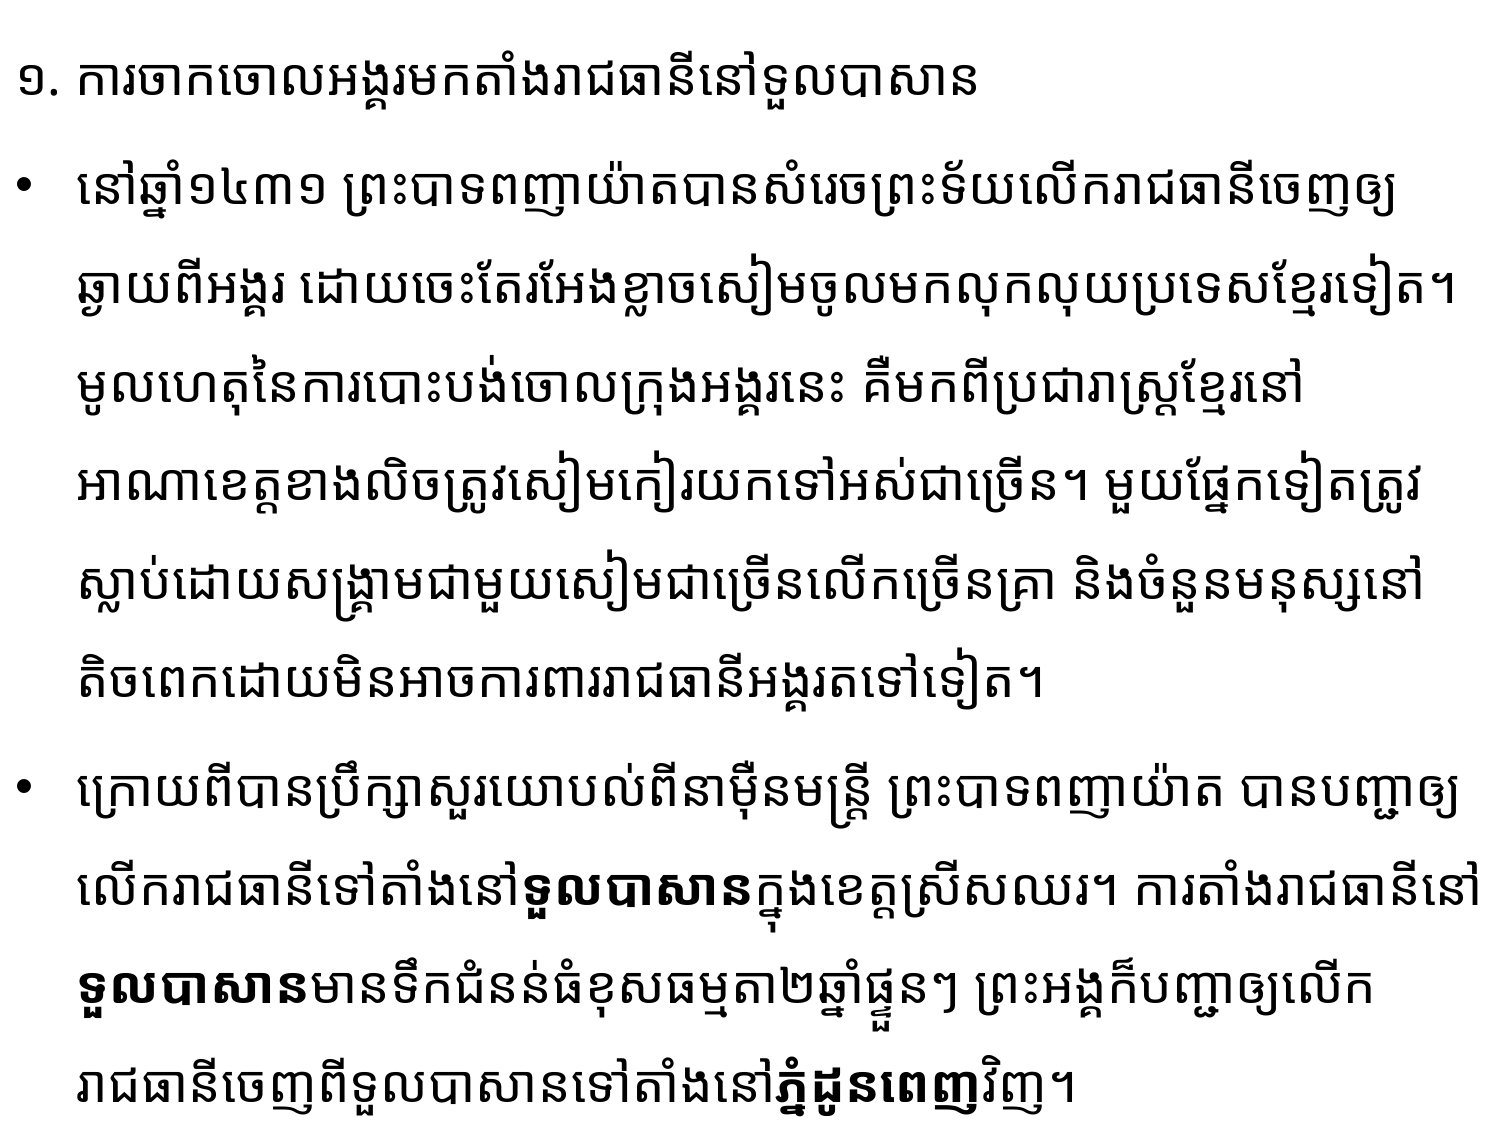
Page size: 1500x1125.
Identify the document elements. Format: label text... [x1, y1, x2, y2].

list ១. ការចាកចោលអង្គរមកតាំងរាជធានីនៅទួលបាសាន នៅឆ្នាំ១៤៣១ ព្រះបាទពញាយ៉ាតបានសំរេចព្រះទ័យលើករាជធានីចេញឲ្យឆ្ងាយពីអង្គរ ដោយចេះតែ​រអែងខ្លាចសៀមចូលមកលុកលុយប្រទេសខ្មែរទៀត។ មូលហេតុនៃ​ការបោះបង់ចោលក្រុងអង្គរនេះ គឺមកពីប្រជា​រាស្រ្តខ្មែរនៅអាណាខេត្តខាងលិចត្រូវសៀមកៀរយកទៅអស់ជាច្រើន។ មួយផ្នែកទៀតត្រូវស្លាប់ដោយ​សង្គ្រាម​ជាមួយសៀមជាច្រើនលើកច្រើនគ្រា និងចំនួនមនុស្សនៅ​តិចពេកដោយមិនអាចការពាររាជធានីអង្គរ​តទៅទៀត។​ ក្រោយពីបានប្រឹក្សាសួរយោបល់ពីនាម៉ឺនមន្រ្តី ព្រះបាទពញាយ៉ាត បានបញ្ជាឲ្យលើករាជធានី​ទៅតាំង​នៅ​ទួលបាសាន​ក្នុងខេត្តស្រីសឈរ។ ​ការតាំងរាជធានី​នៅទួលបាសានមានទឹកជំនន់ធំខុសធម្មតា២ឆ្នាំផ្ទួនៗ ព្រះអង្គក៏បញ្ជាឲ្យលើករាជធានីចេញពីទួលបាសានទៅតាំងនៅភ្នំដូនពេញវិញ។ [0, 0, 1500, 1125]
